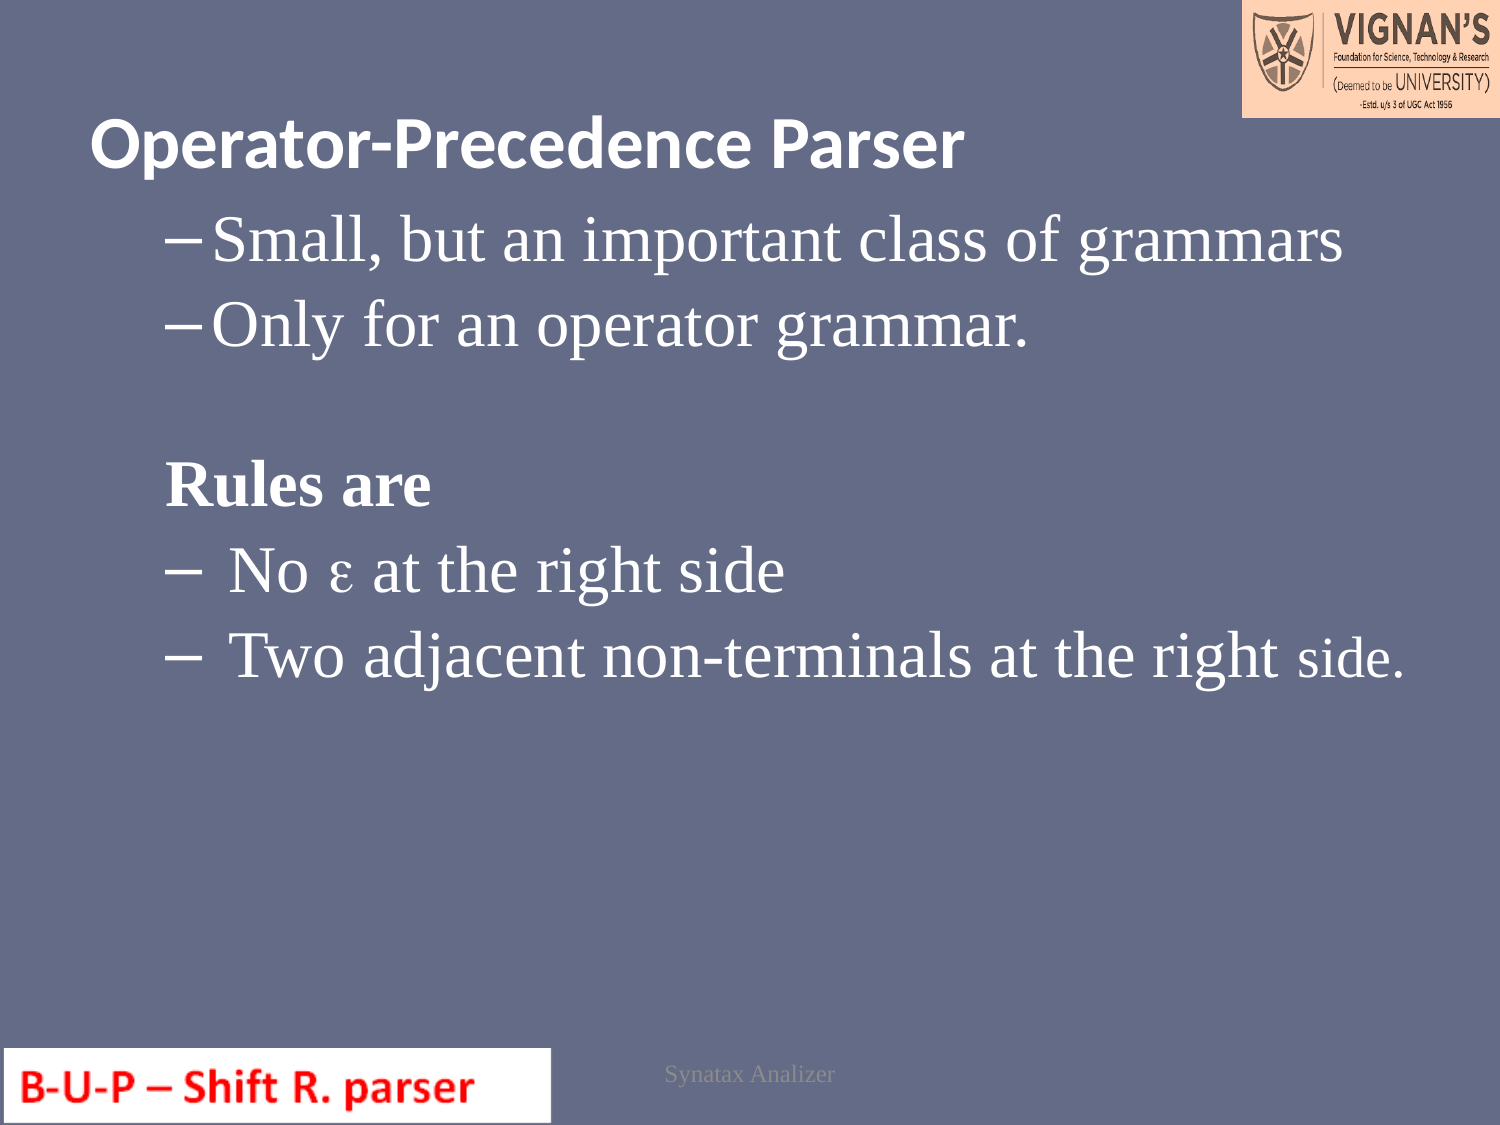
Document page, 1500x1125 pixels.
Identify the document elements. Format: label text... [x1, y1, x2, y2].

footer Synatax Analizer [512, 1042, 988, 1103]
title Operator-Precedence Parser [75, 45, 1425, 196]
list Small, but an important class of grammars Only for an operator grammar. Rules are No  at the right side Two adjacent non-terminals at the right side. [75, 196, 1425, 1005]
picture [3, 1048, 553, 1125]
